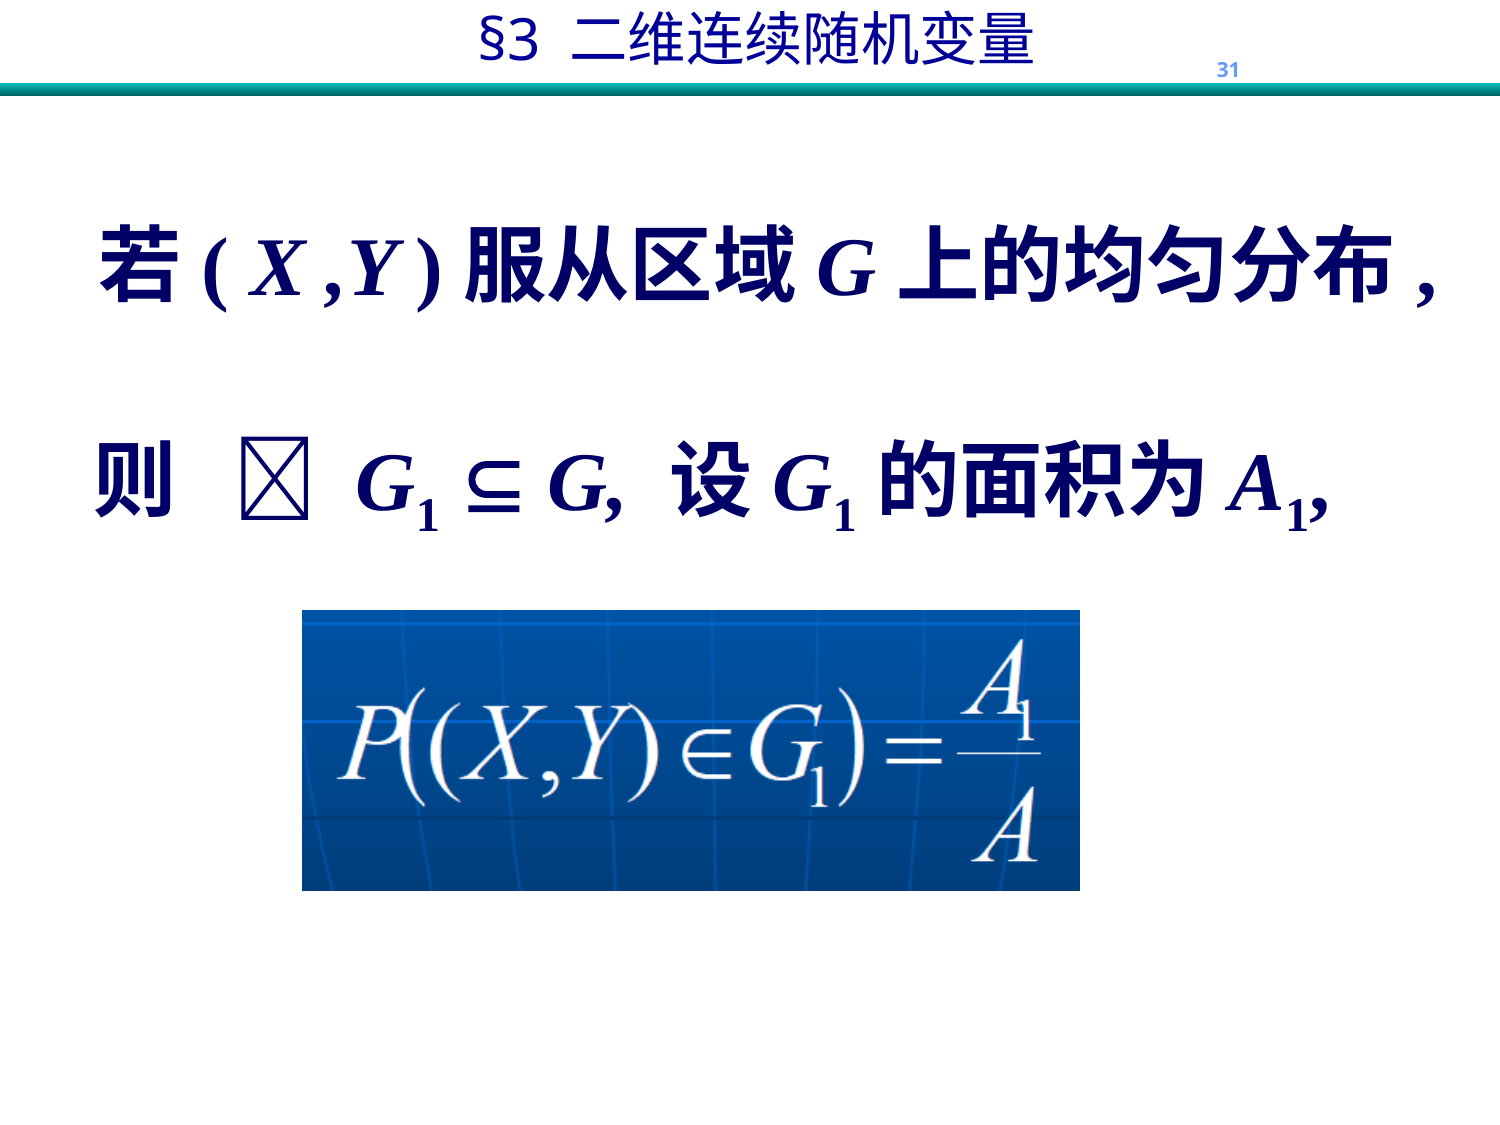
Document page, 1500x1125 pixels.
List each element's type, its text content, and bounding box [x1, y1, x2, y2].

text_box 若( X ,Y )服从区域G上的均匀分布, [83, 184, 1473, 320]
picture [302, 610, 1080, 892]
text_box 则  G1  G, 设G1的面积为A1, [78, 397, 1345, 549]
